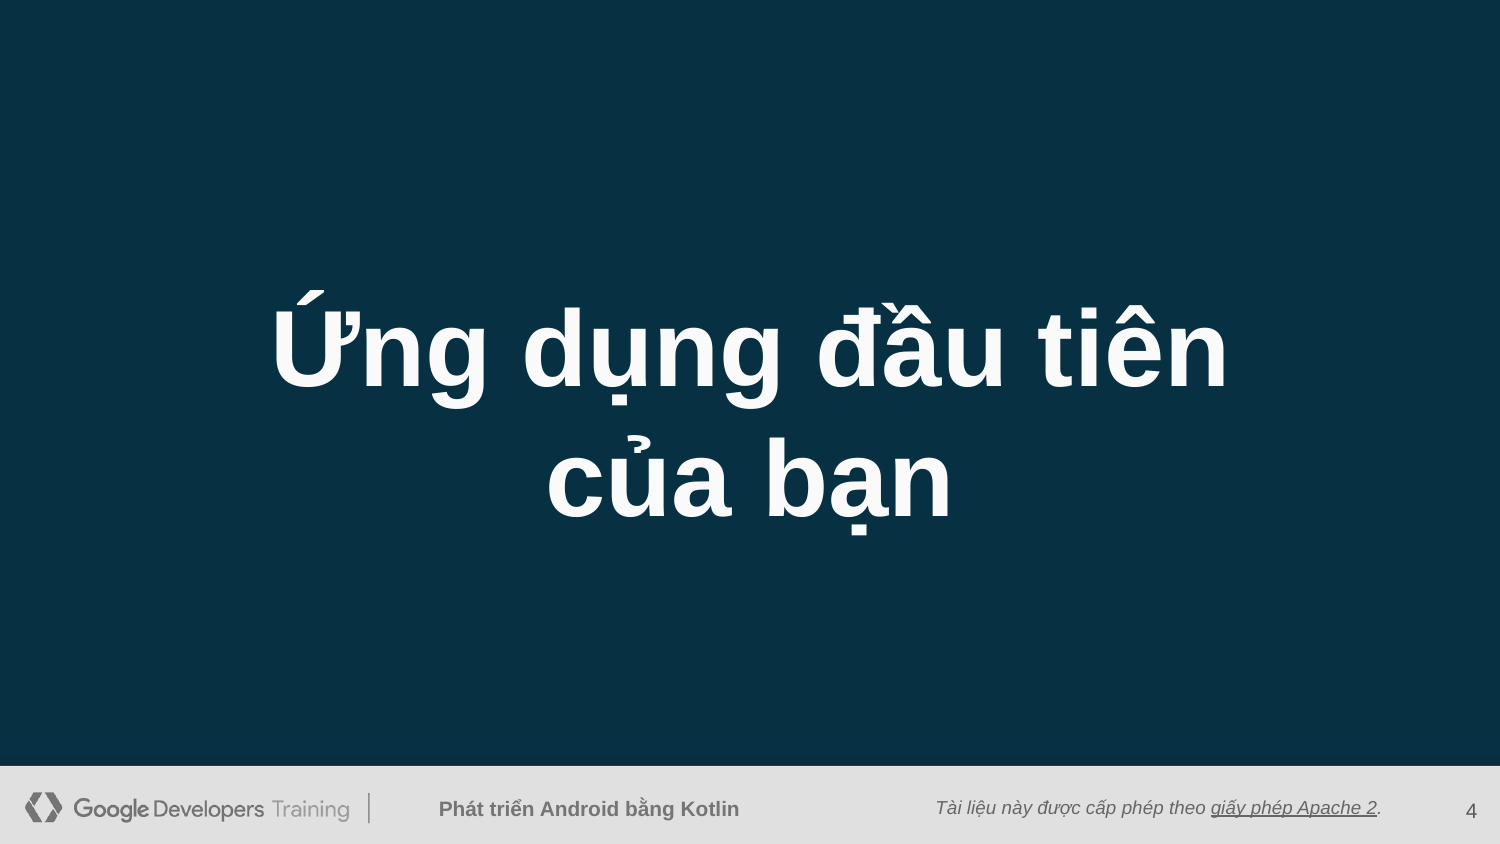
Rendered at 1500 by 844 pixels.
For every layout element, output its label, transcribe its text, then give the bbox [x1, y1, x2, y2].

picture [0, 0, 1500, 844]
text_box Ứng dụng đầu tiên của bạn [162, 252, 1338, 554]
slide_number 4 [1402, 777, 1493, 842]
